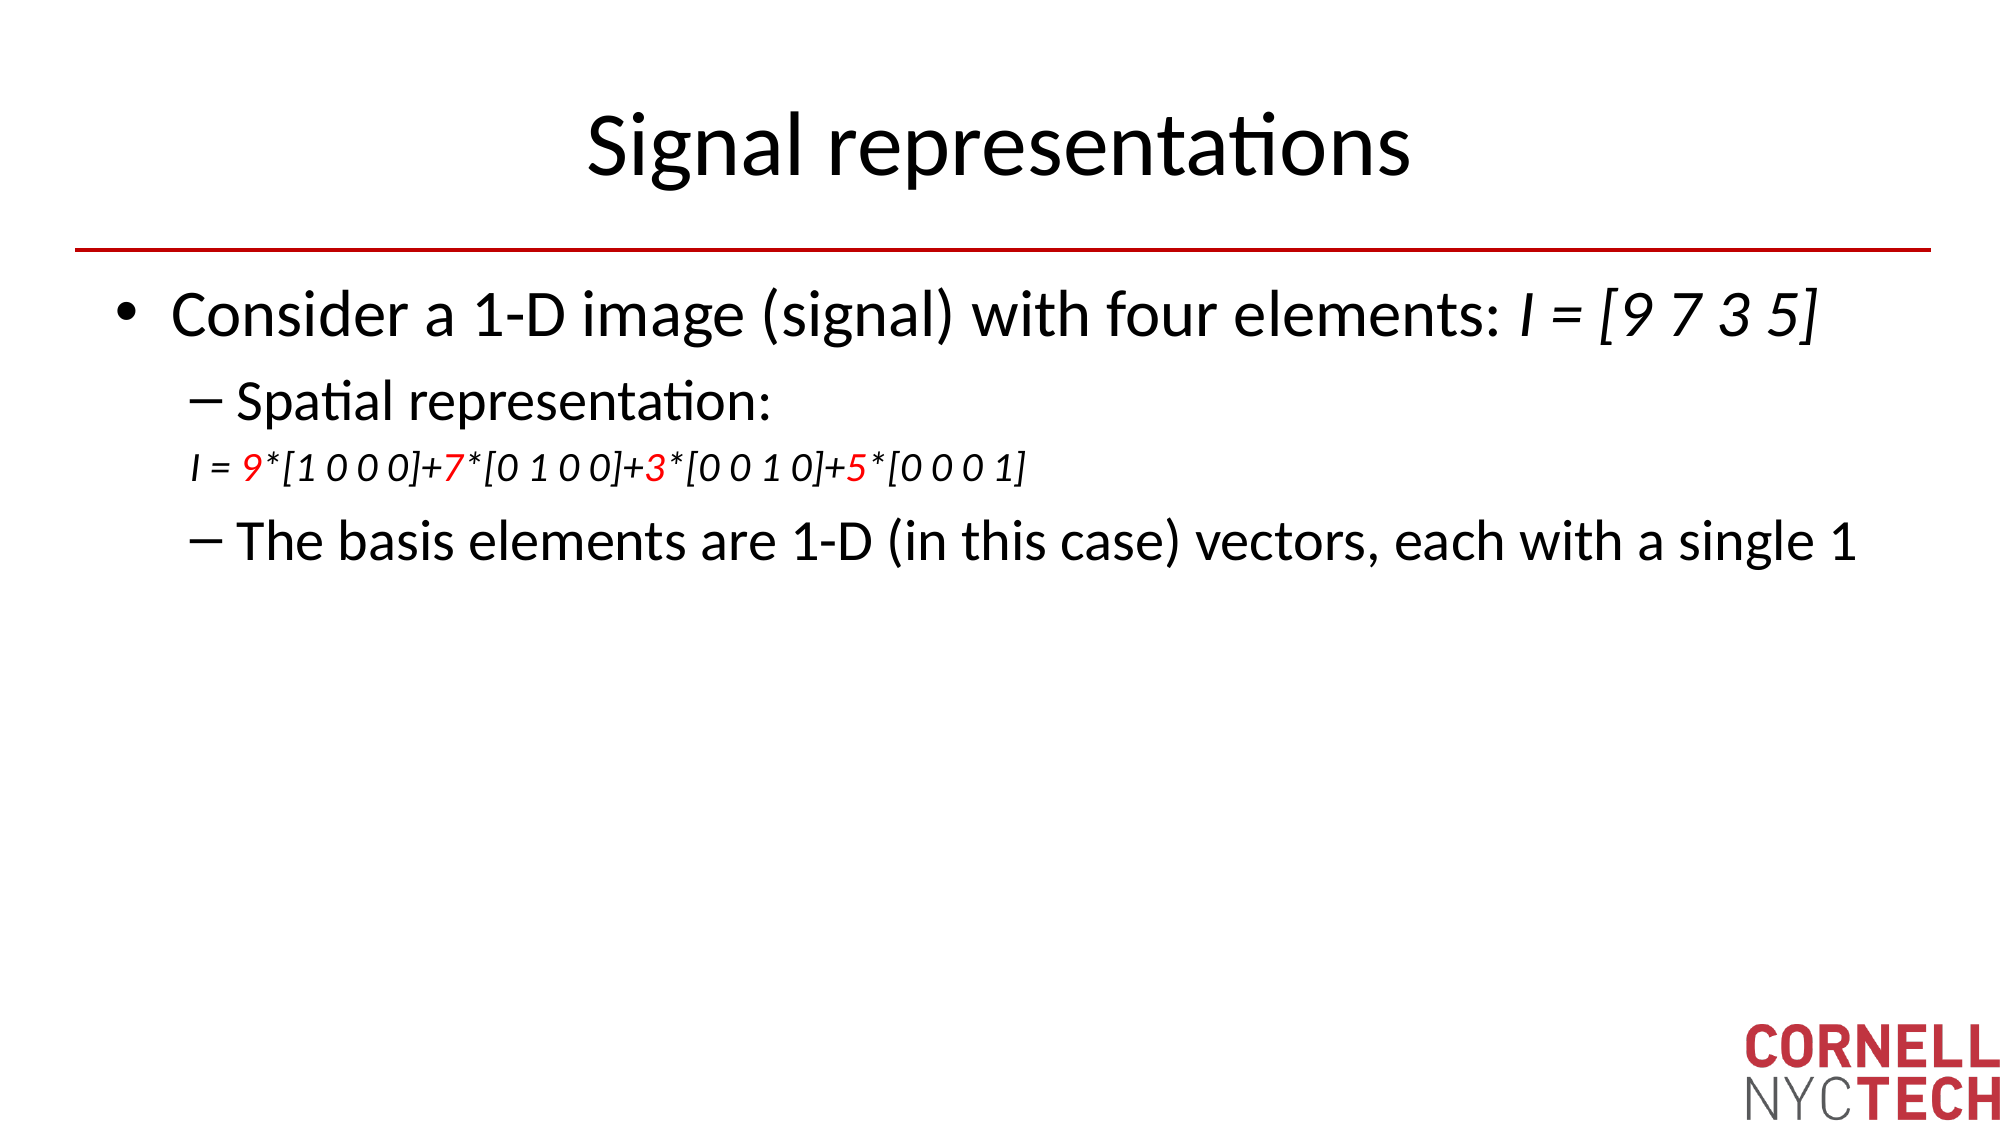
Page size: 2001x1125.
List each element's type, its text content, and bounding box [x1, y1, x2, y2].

list Consider a 1-D image (signal) with four elements: I = [9 7 3 5] Spatial representation: I = 9*[1 0 0 0]+7*[0 1 0 0]+3*[0 0 1 0]+5*[0 0 0 1] The basis elements are 1-D (in this case) vectors, each with a single 1 [99, 262, 1900, 1005]
title Signal representations [99, 45, 1900, 233]
